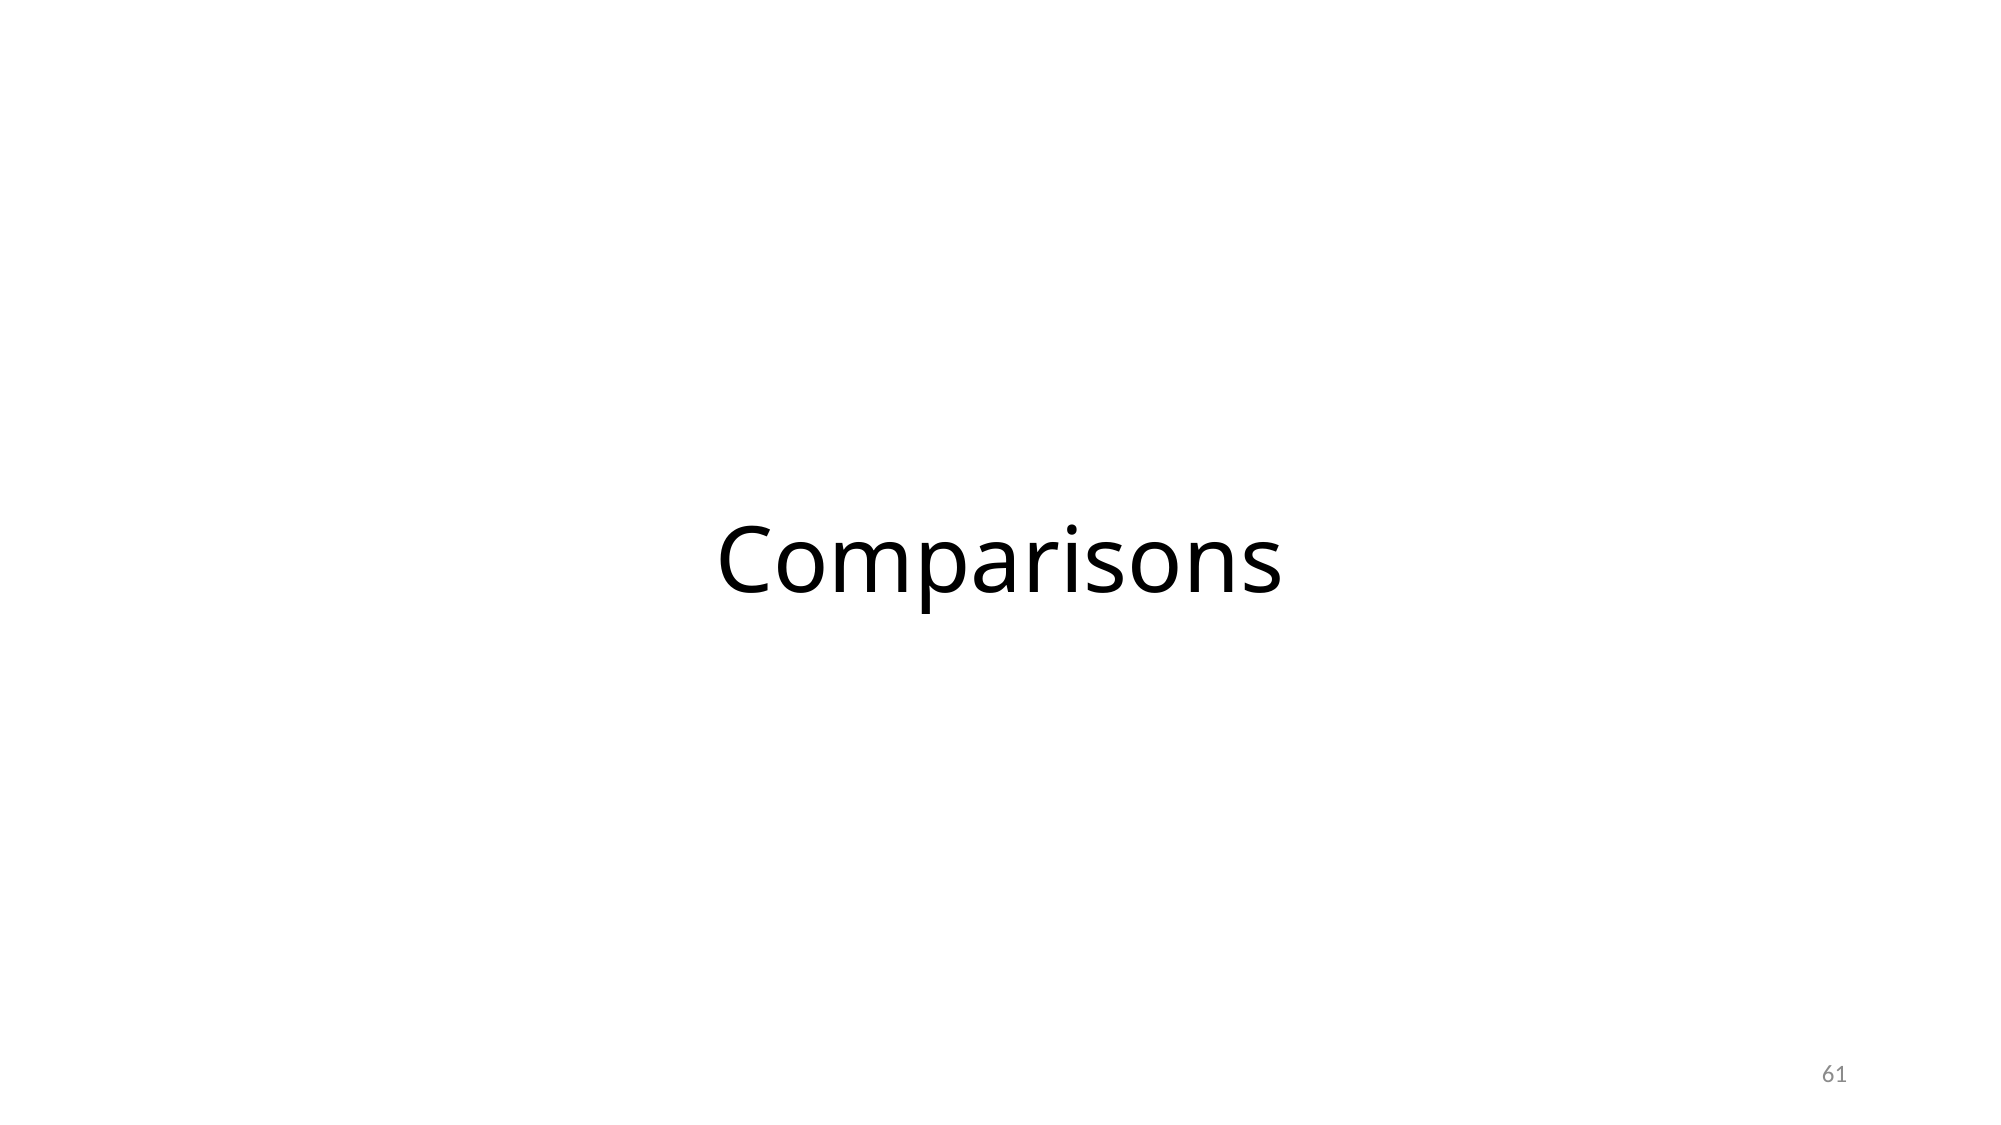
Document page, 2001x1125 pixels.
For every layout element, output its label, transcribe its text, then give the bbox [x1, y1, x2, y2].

title Comparisons [101, 453, 1899, 672]
slide_number 61 [1412, 1042, 1863, 1103]
